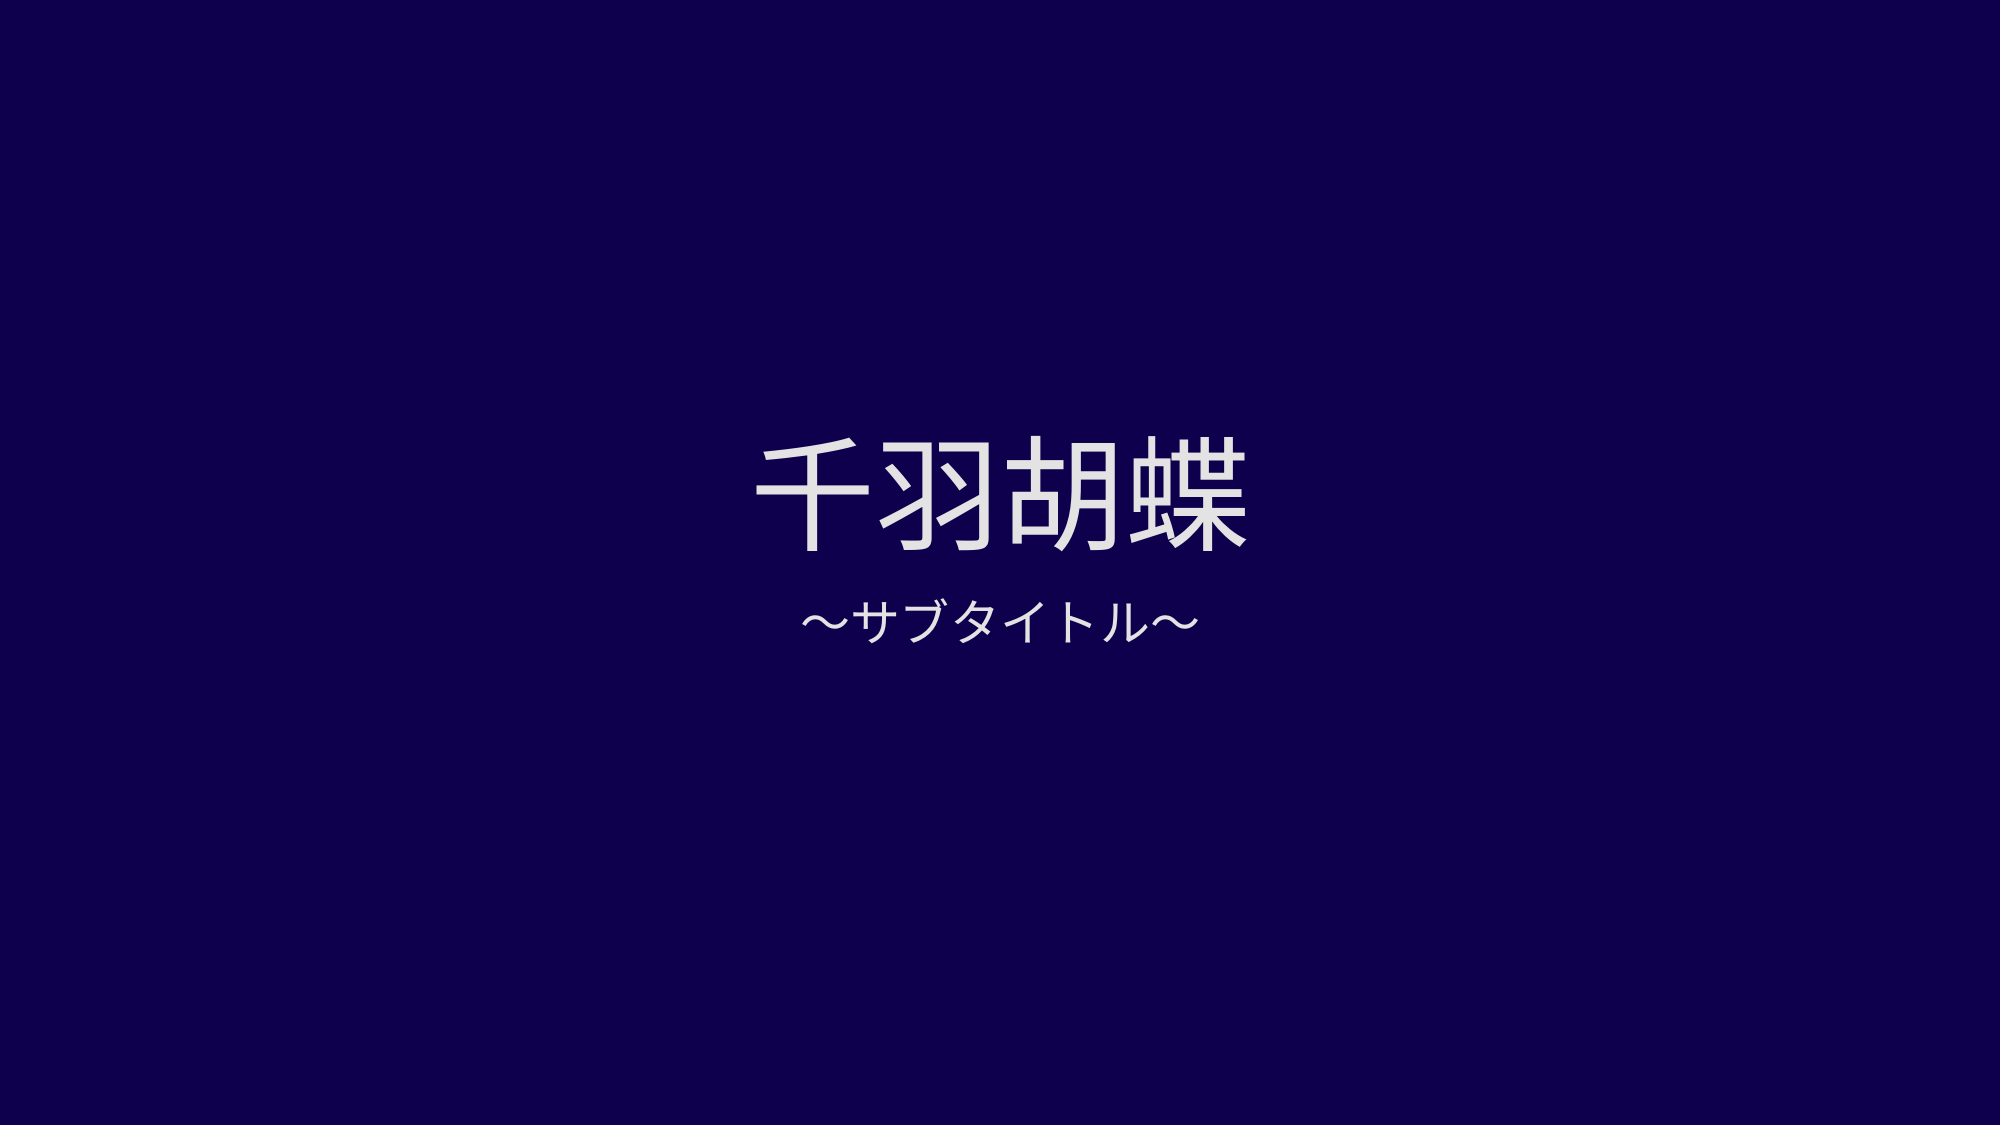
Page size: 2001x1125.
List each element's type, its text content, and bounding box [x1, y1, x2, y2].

title 千羽胡蝶 [249, 184, 1750, 576]
subtitle ～サブタイトル～ [249, 590, 1750, 714]
